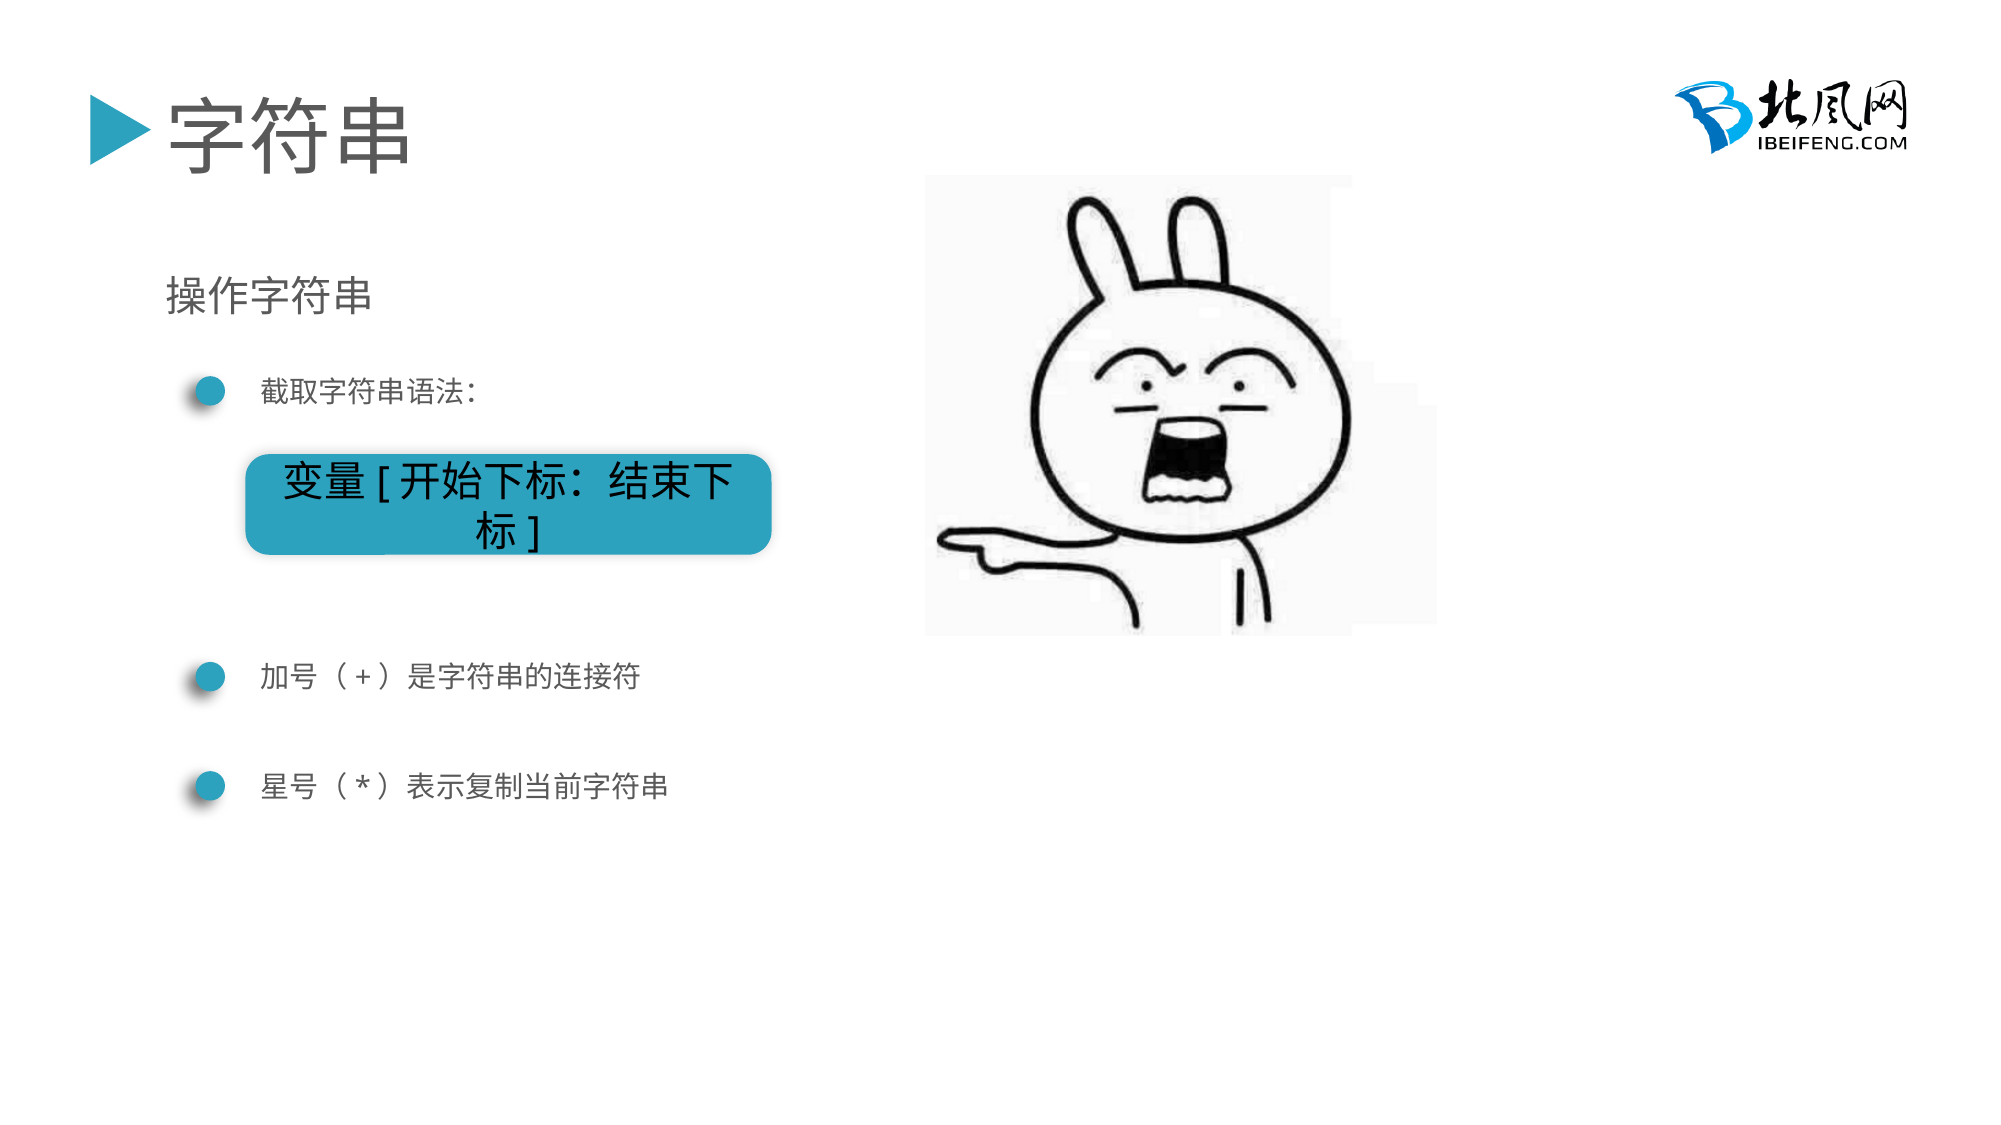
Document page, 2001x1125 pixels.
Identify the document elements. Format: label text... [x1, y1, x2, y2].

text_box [195, 760, 1129, 812]
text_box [195, 365, 925, 417]
picture [1665, 70, 1916, 156]
text_box [89, 92, 154, 167]
text_box 变量[开始下标：结束下标] [245, 454, 772, 555]
text_box 字符串 [150, 76, 1129, 192]
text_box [195, 651, 1129, 702]
picture [925, 175, 1437, 636]
text_box 操作字符串 [150, 262, 925, 327]
